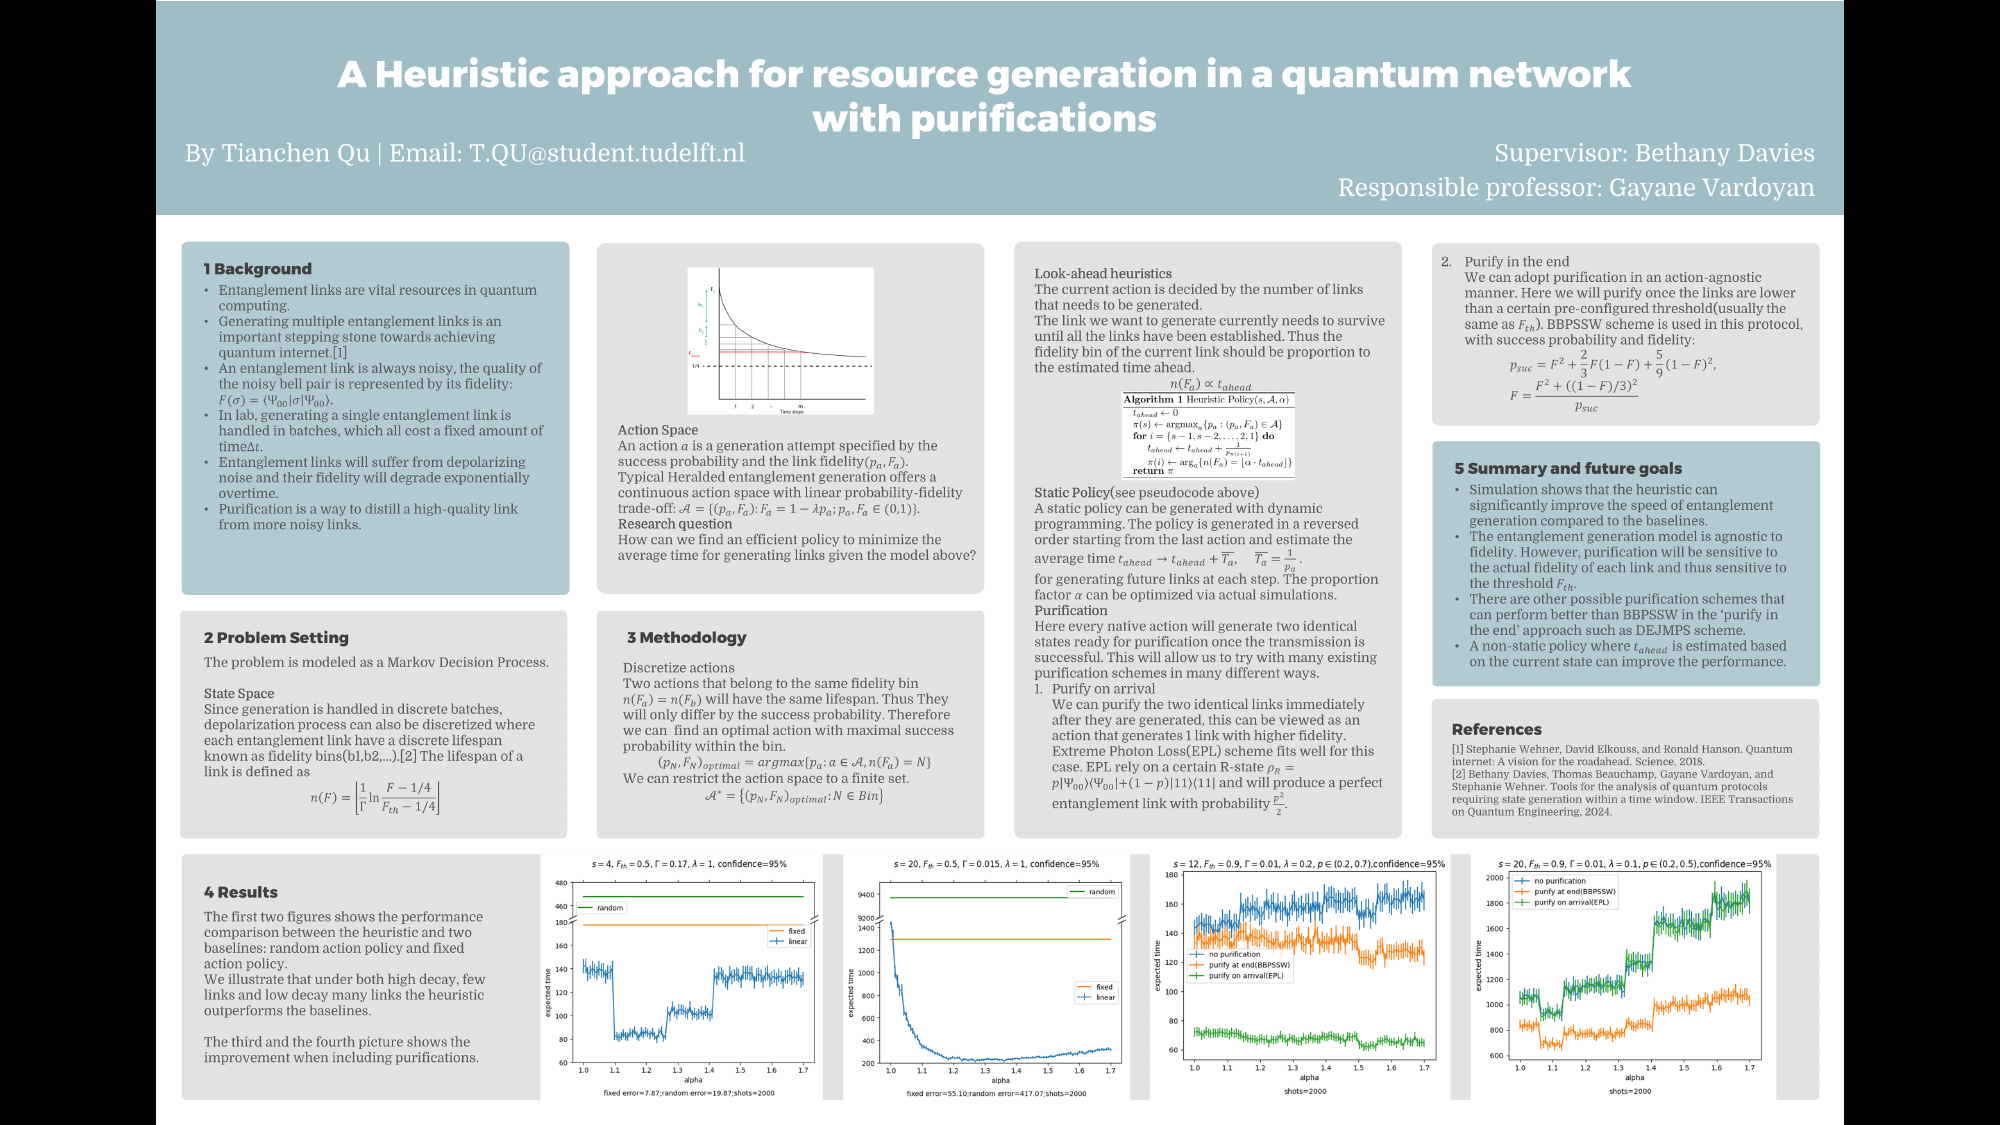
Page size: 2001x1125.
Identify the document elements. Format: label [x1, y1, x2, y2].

text_box [1843, 0, 2000, 1125]
picture [156, 1, 1844, 1125]
text_box [0, 0, 157, 1125]
